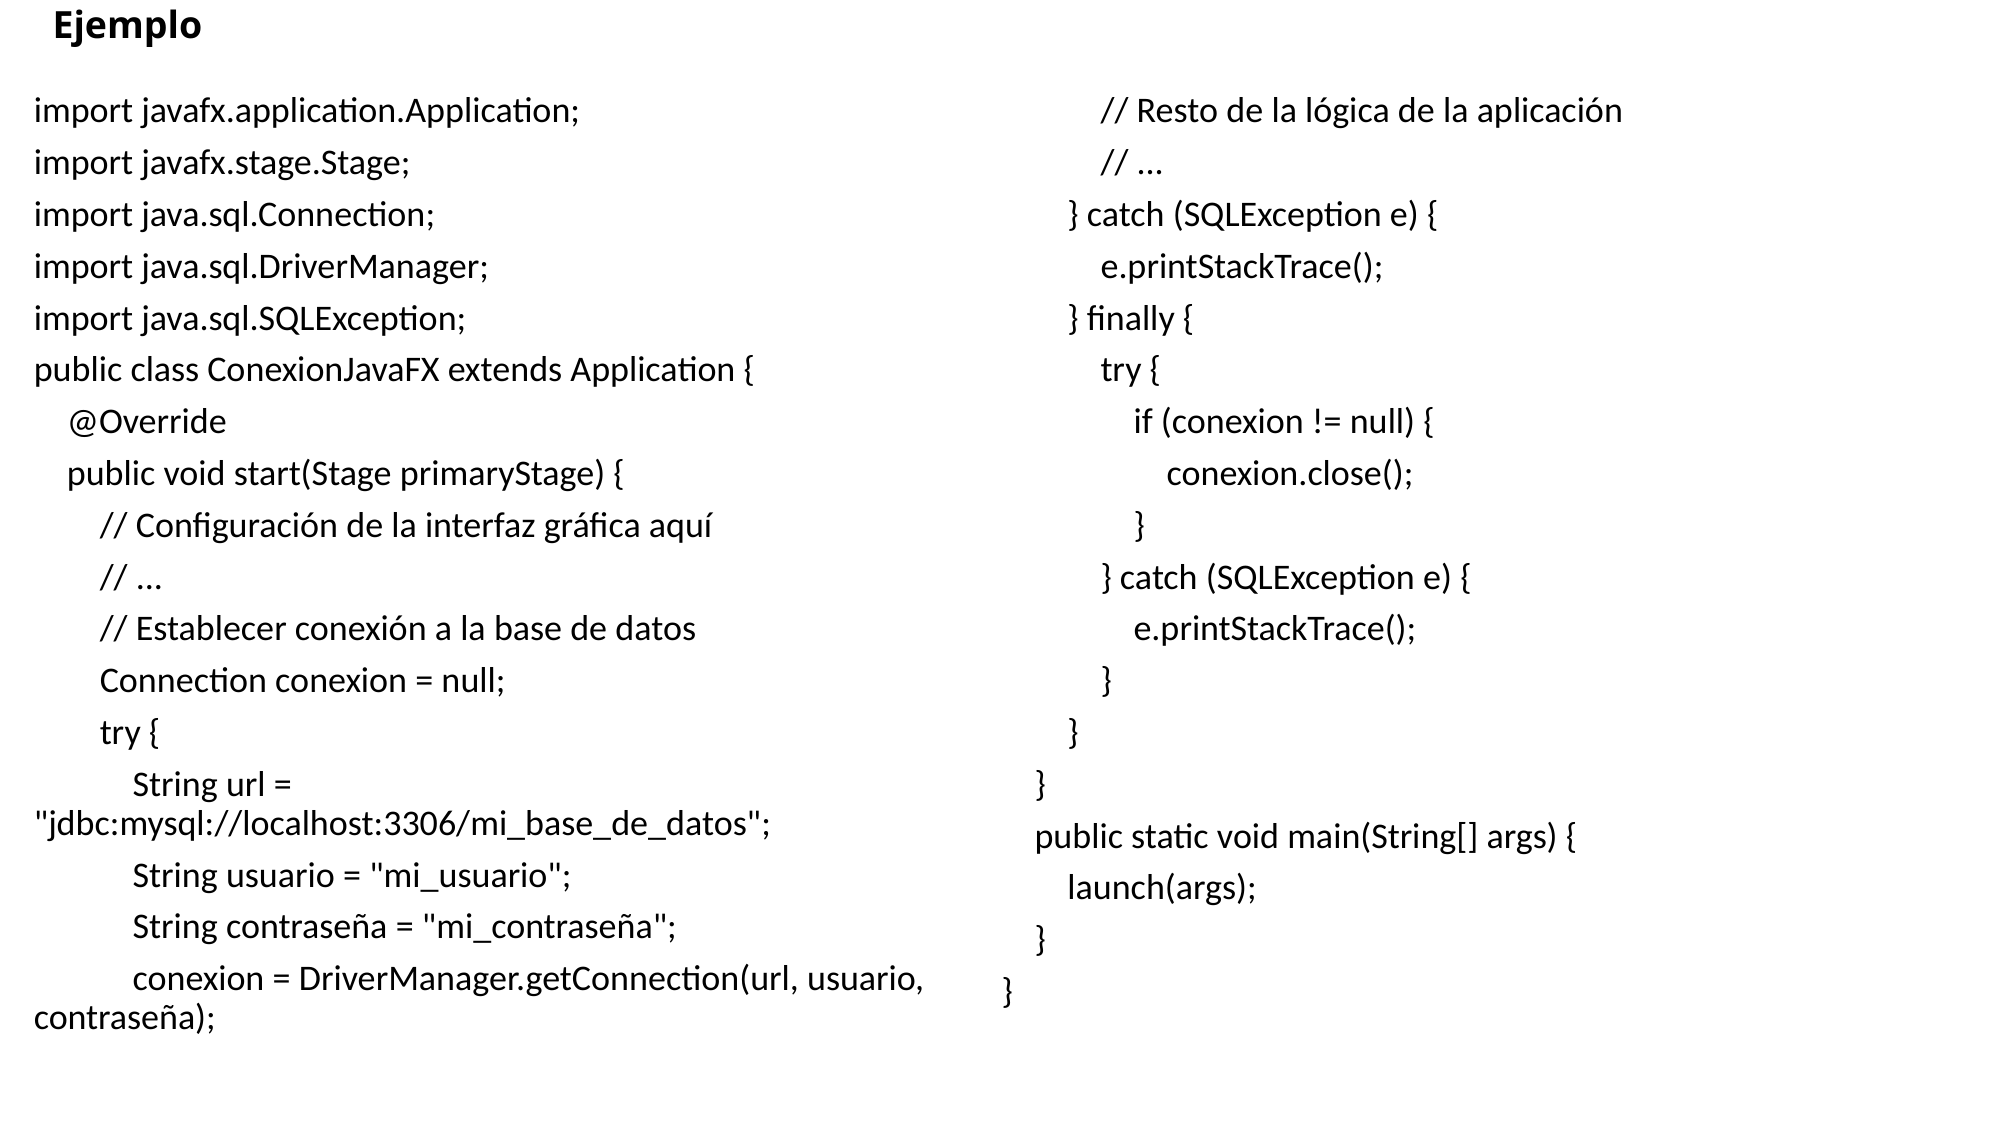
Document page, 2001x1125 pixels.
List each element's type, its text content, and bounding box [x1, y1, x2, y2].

title Ejemplo [37, 0, 1763, 53]
list import javafx.application.Application; import javafx.stage.Stage; import java.sql.Connection; import java.sql.DriverManager; import java.sql.SQLException; public class ConexionJavaFX extends Application { @Override public void start(Stage primaryStage) { // Configuración de la interfaz gráfica aquí // ... // Establecer conexión a la base de datos Connection conexion = null; try { String url = "jdbc:mysql://localhost:3306/mi_base_de_datos"; String usuario = "mi_usuario"; String contraseña = "mi_contraseña"; conexion = DriverManager.getConnection(url, usuario, contraseña); // Resto de la lógica de la aplicación // ... } catch (SQLException e) { e.printStackTrace(); } finally { try { if (conexion != null) { conexion.close(); } } catch (SQLException e) { e.printStackTrace(); } } } public static void main(String[] args) { launch(args); } } [18, 84, 1985, 1109]
